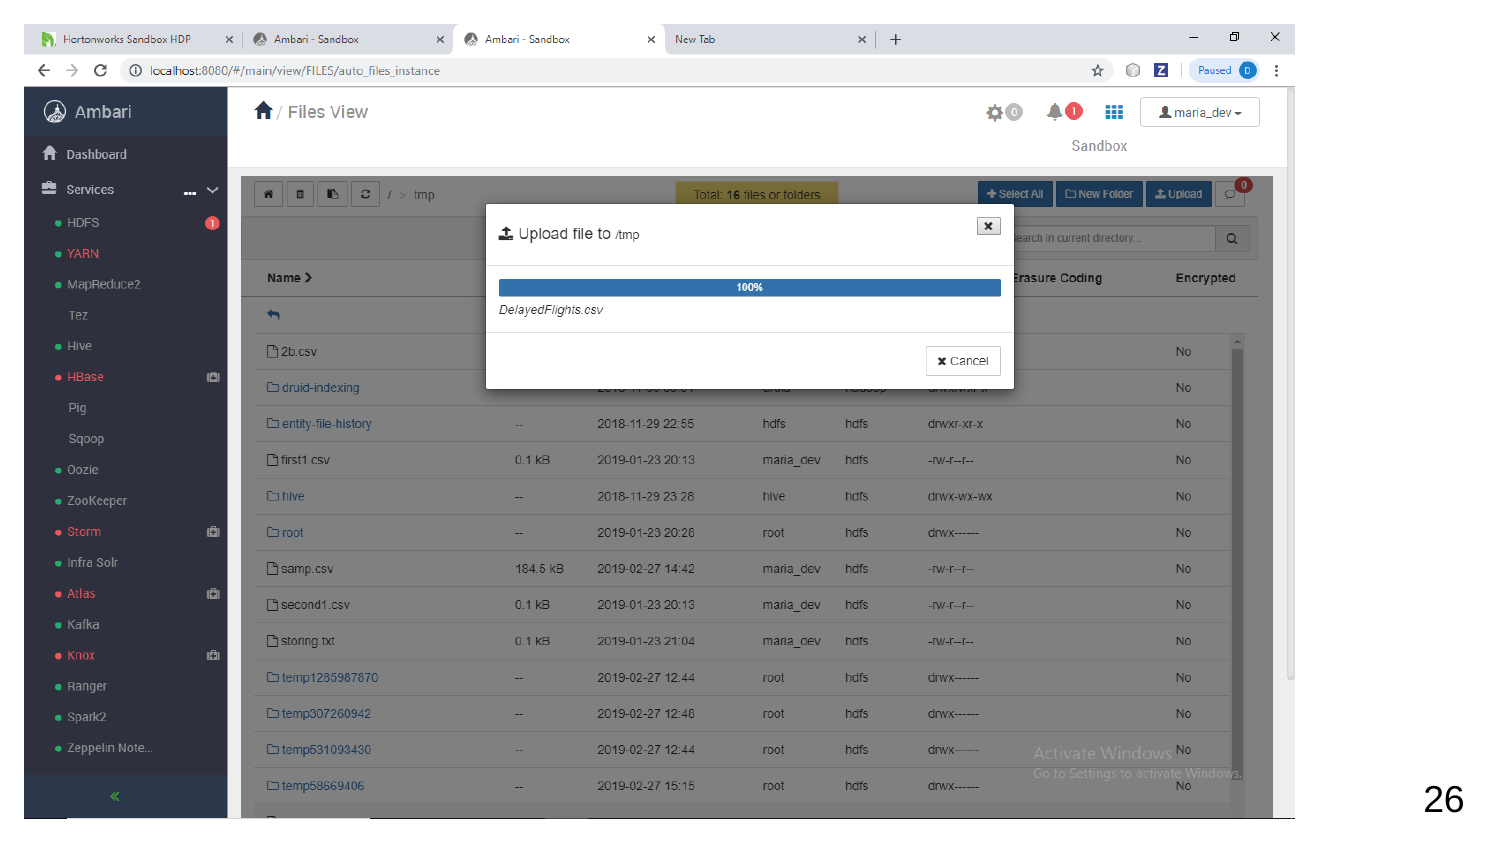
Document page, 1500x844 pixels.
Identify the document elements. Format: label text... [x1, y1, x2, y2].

slide_number ‹#› [1389, 764, 1480, 830]
picture [24, 24, 1296, 819]
